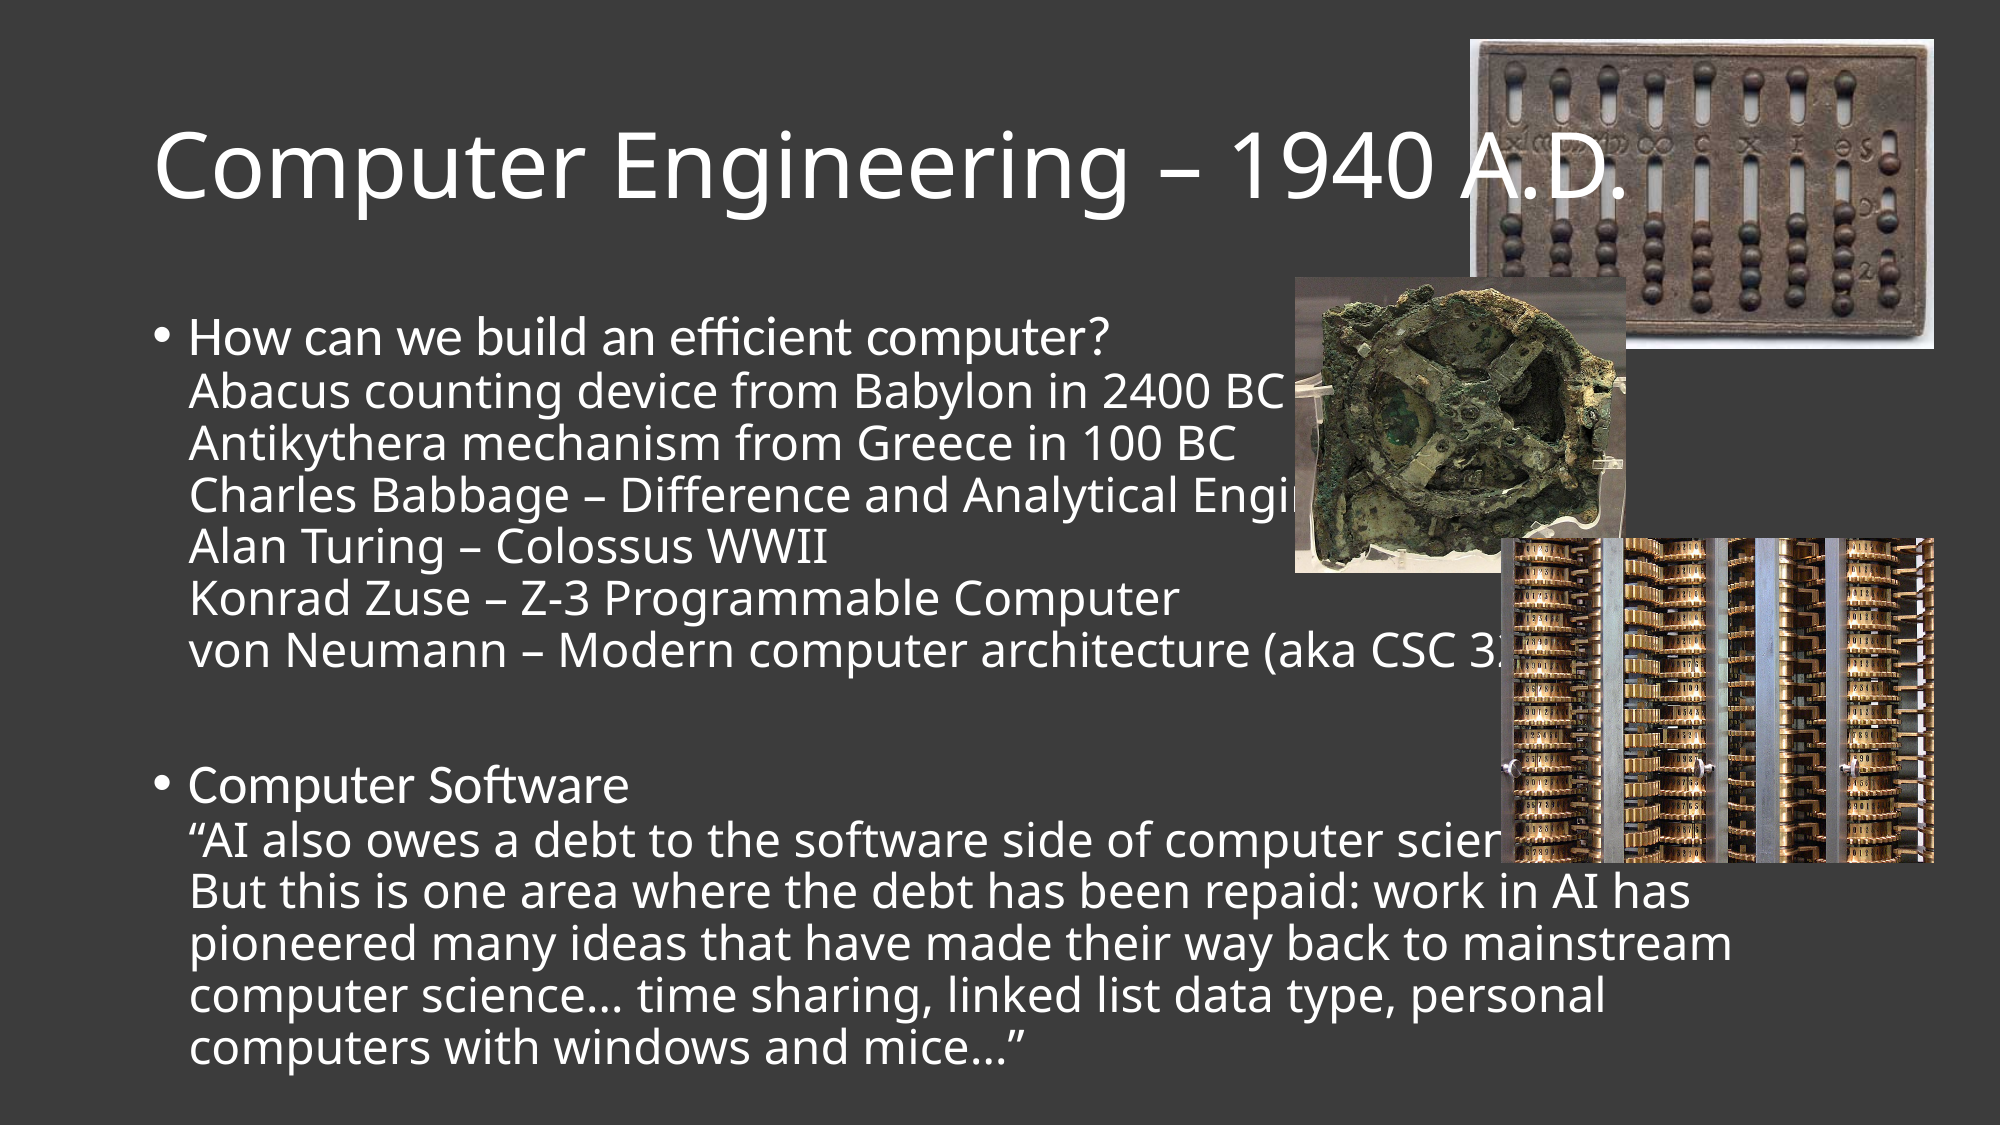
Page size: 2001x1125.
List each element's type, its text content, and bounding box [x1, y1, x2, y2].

picture [1294, 39, 1934, 863]
list How can we build an efficient computer? Abacus counting device from Babylon in 2400 BC Antikythera mechanism from Greece in 100 BC Charles Babbage – Difference and Analytical Engine Alan Turing – Colossus WWII Konrad Zuse – Z-3 Programmable Computer von Neumann – Modern computer architecture (aka CSC 324) Computer Software “AI also owes a debt to the software side of computer science… But this is one area where the debt has been repaid: work in AI has pioneered many ideas that have made their way back to mainstream computer science… time sharing, linked list data type, personal computers with windows and mice…” [137, 299, 1863, 1086]
title Computer Engineering – 1940 A.D. [137, 59, 1470, 278]
